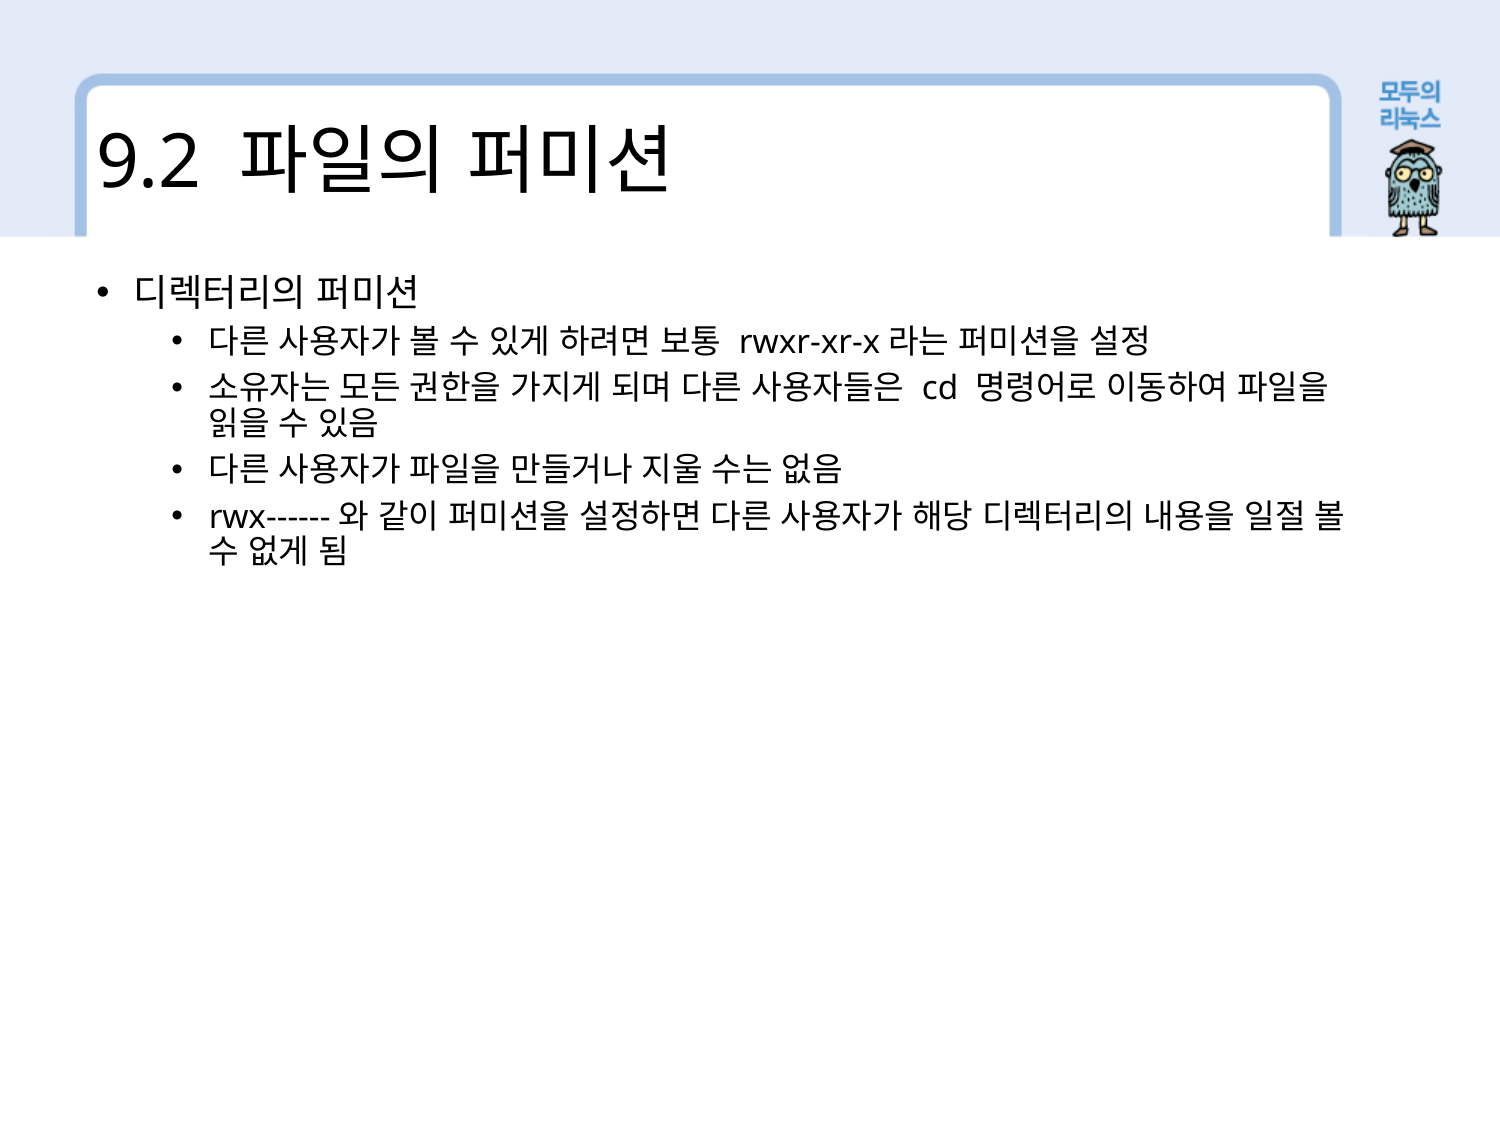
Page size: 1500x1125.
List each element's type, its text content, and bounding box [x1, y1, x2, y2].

picture [0, 0, 1500, 1125]
text_box 디렉터리의 퍼미션 다른 사용자가 볼 수 있게 하려면 보통 rwxr-xr-x라는 퍼미션을 설정 소유자는 모든 권한을 가지게 되며 다른 사용자들은 cd 명령어로 이동하여 파일을 읽을 수 있음 다른 사용자가 파일을 만들거나 지울 수는 없음 rwx------와 같이 퍼미션을 설정하면 다른 사용자가 해당 디렉터리의 내용을 일절 볼 수 없게 됨 [81, 266, 1363, 1024]
text_box 9.2 파일의 퍼미션 [81, 115, 1335, 221]
